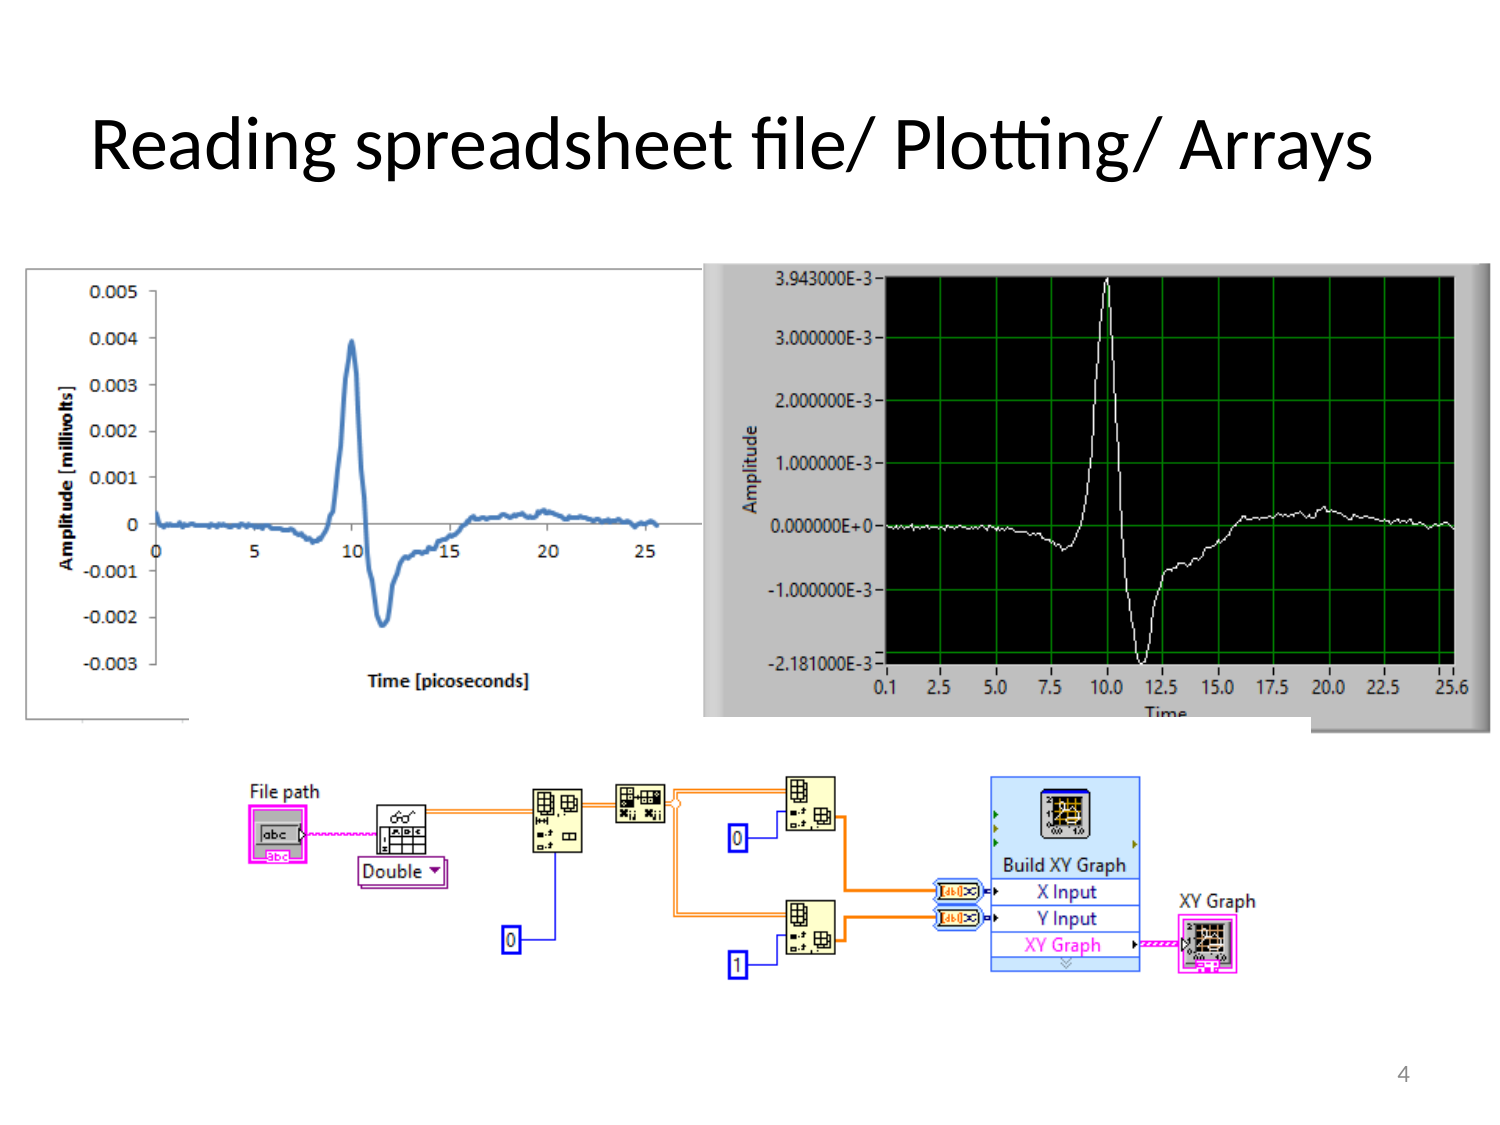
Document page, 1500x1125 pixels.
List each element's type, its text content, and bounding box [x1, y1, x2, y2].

picture [24, 262, 1492, 1038]
slide_number 4 [1074, 1042, 1425, 1103]
title Reading spreadsheet file/ Plotting/ Arrays [75, 45, 1425, 233]
